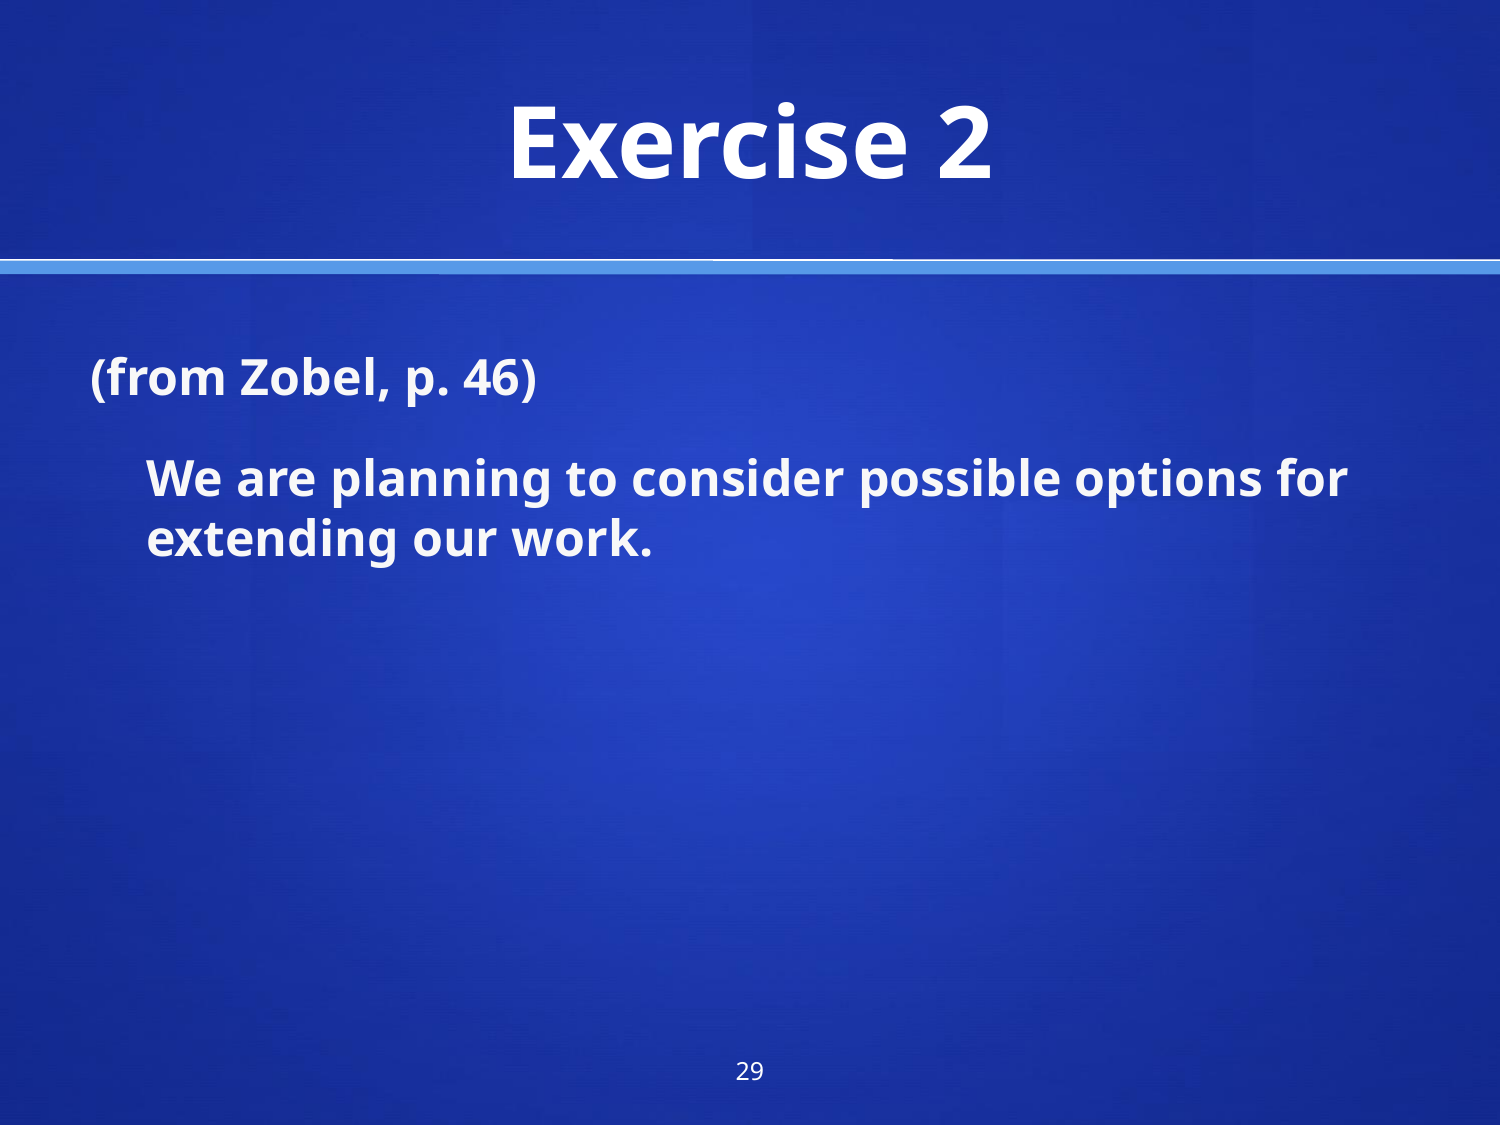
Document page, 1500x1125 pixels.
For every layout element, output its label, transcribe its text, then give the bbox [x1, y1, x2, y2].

picture [0, 275, 1500, 1125]
picture [0, 0, 1500, 259]
title Exercise 2 [75, 45, 1425, 233]
text_box ‹#› [699, 1042, 800, 1103]
list (from Zobel, p. 46) We are planning to consider possible options for extending our work. [75, 337, 1425, 988]
